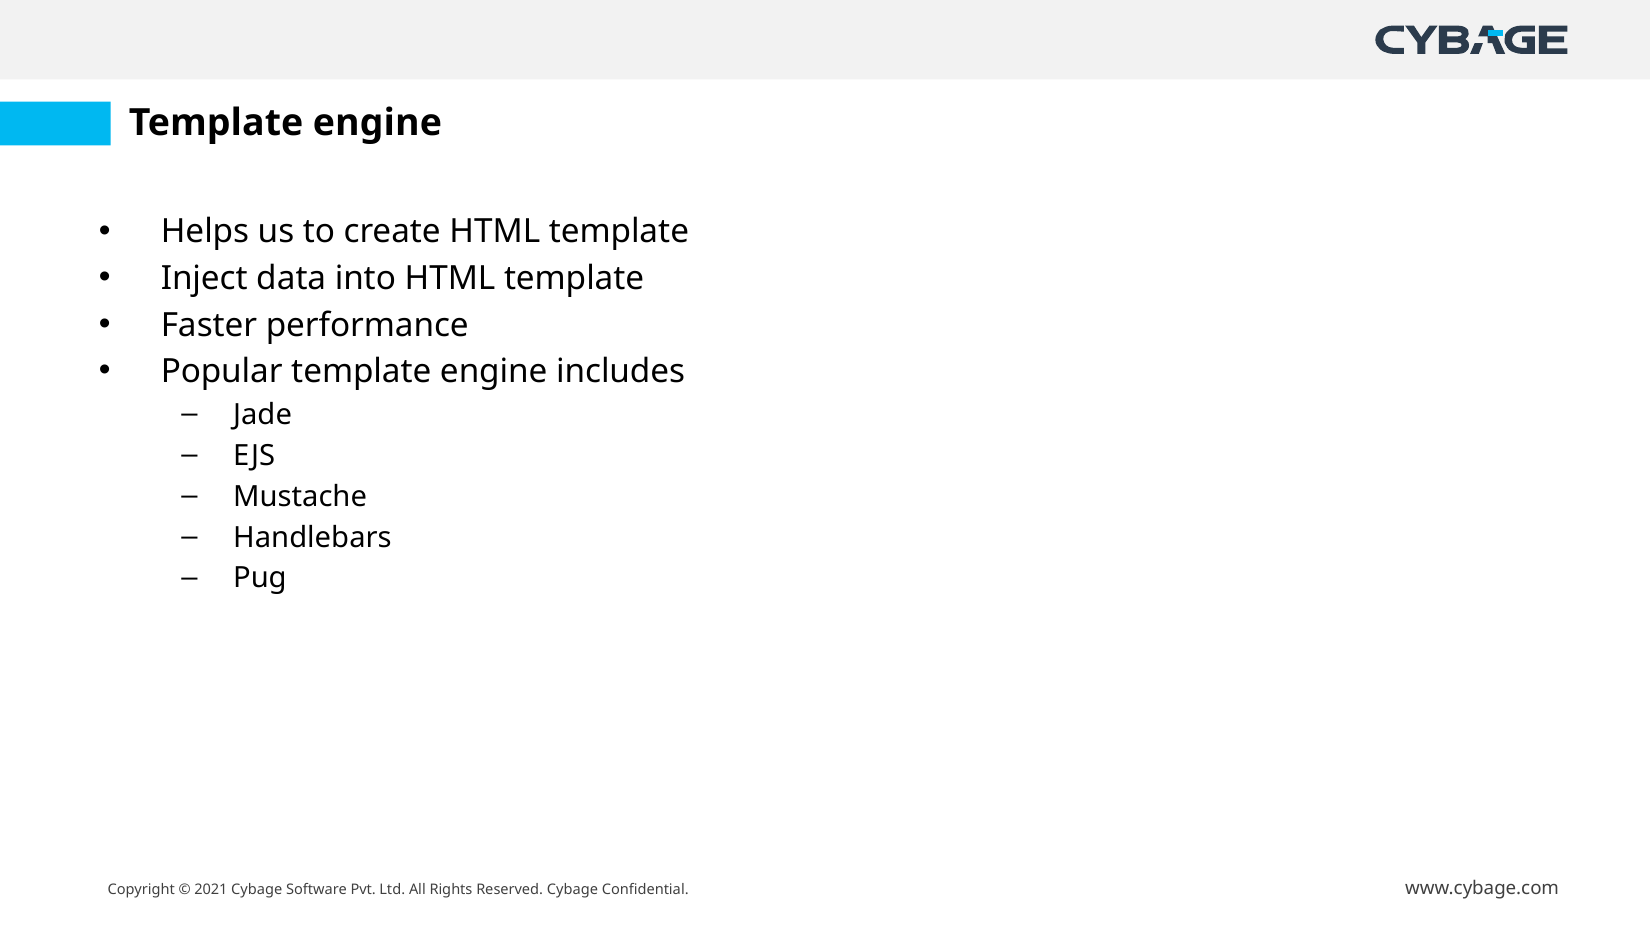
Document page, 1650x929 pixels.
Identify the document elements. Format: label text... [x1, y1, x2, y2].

title Template engine [112, 89, 1598, 171]
list Helps us to create HTML template Inject data into HTML template Faster performance Popular template engine includes Jade EJS Mustache Handlebars Pug [82, 201, 1568, 815]
